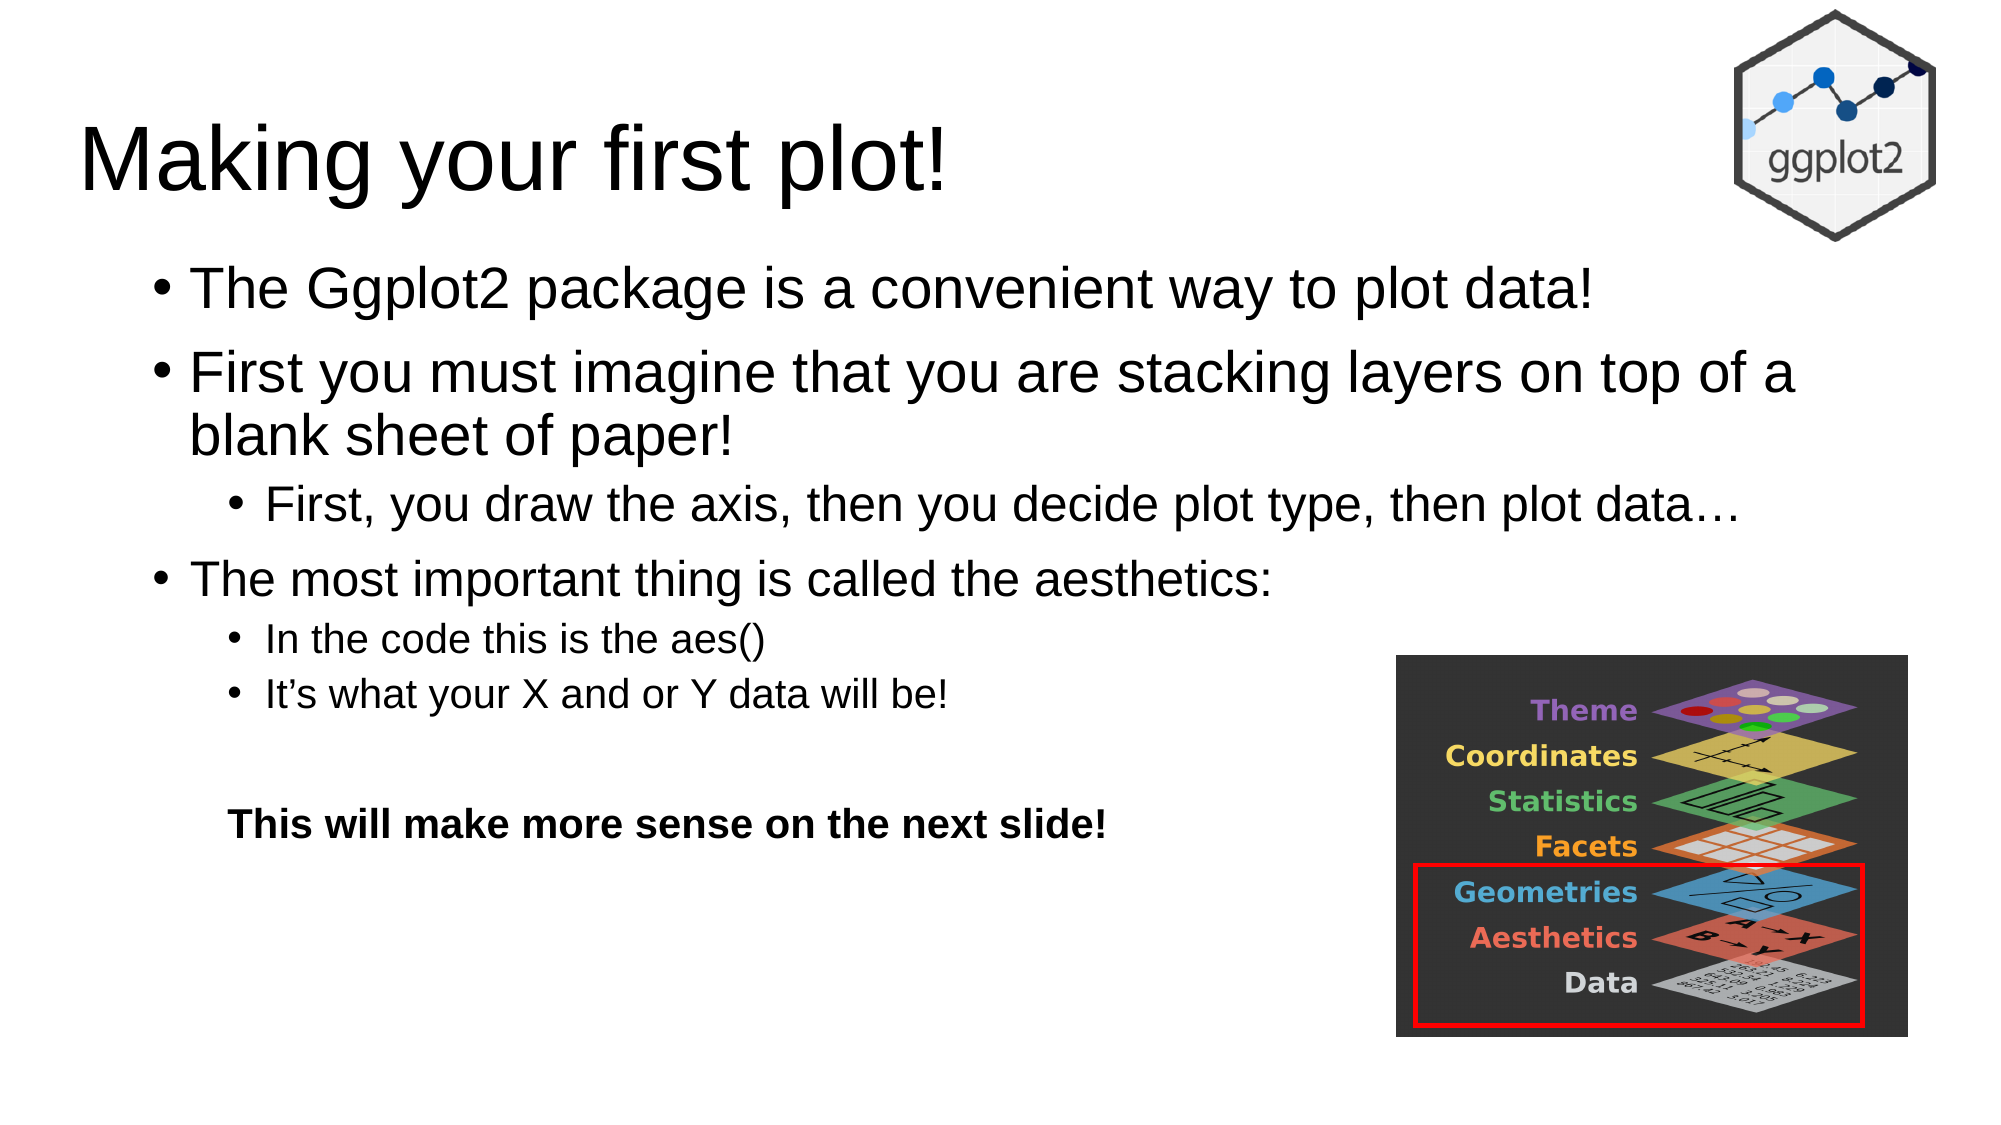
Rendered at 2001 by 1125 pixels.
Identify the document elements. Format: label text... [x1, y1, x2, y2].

list The Ggplot2 package is a convenient way to plot data! First you must imagine that you are stacking layers on top of a blank sheet of paper! First, you draw the axis, then you decide plot type, then plot data… The most important thing is called the aesthetics: In the code this is the aes() It’s what your X and or Y data will be! This will make more sense on the next slide! [137, 250, 1920, 965]
picture [1734, 9, 1936, 242]
picture [1395, 655, 1908, 1037]
title Making your first plot! [63, 52, 1937, 270]
